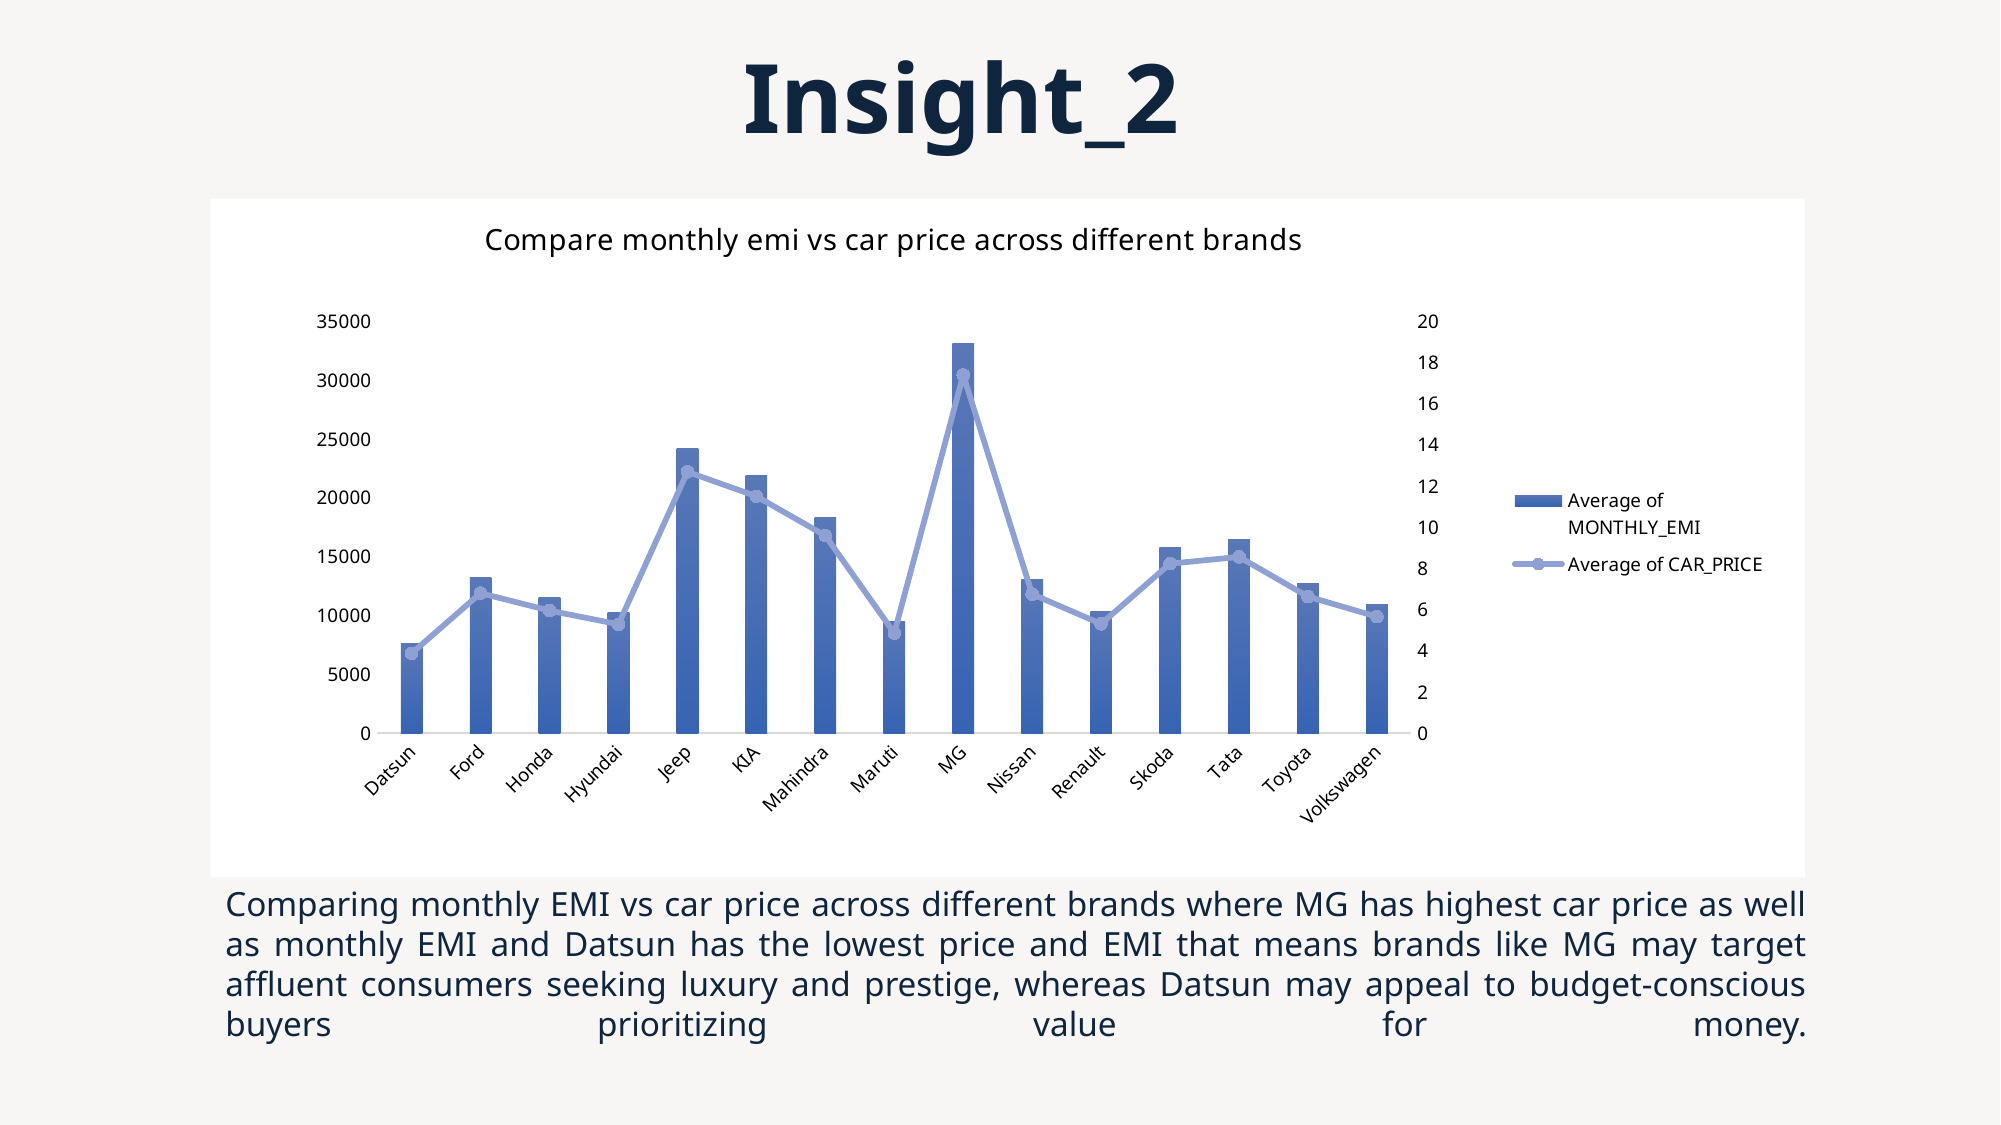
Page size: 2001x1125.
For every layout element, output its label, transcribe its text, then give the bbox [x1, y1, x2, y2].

title Insight_2 [98, 37, 1824, 169]
chart [210, 198, 1805, 878]
text_box Comparing monthly EMI vs car price across different brands where MG has highest car price as well as monthly EMI and Datsun has the lowest price and EMI that means brands like MG may target affluent consumers seeking luxury and prestige, whereas Datsun may appeal to budget-conscious buyers prioritizing value for money. [210, 917, 1824, 1049]
